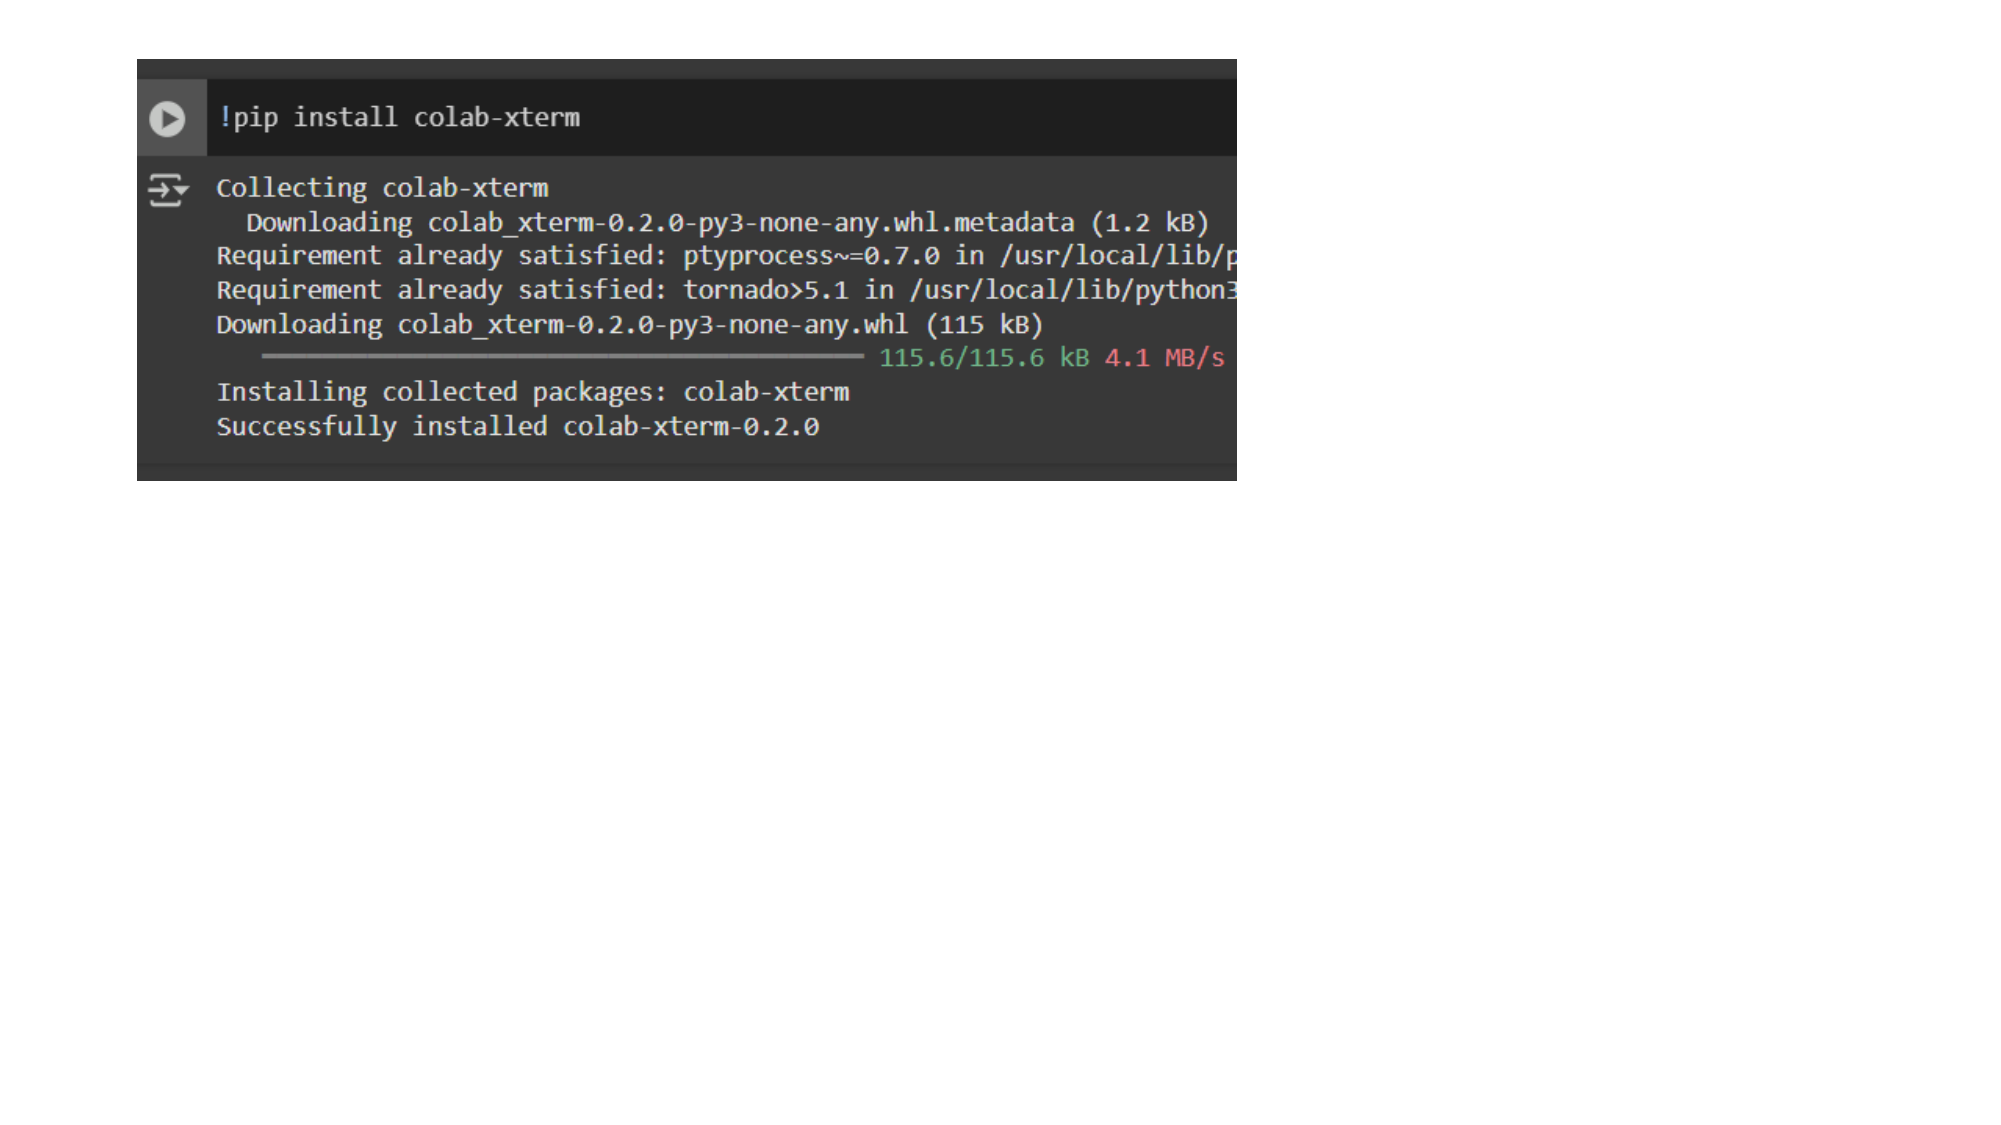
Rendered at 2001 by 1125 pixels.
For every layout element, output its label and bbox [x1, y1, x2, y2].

picture [136, 59, 1237, 481]
